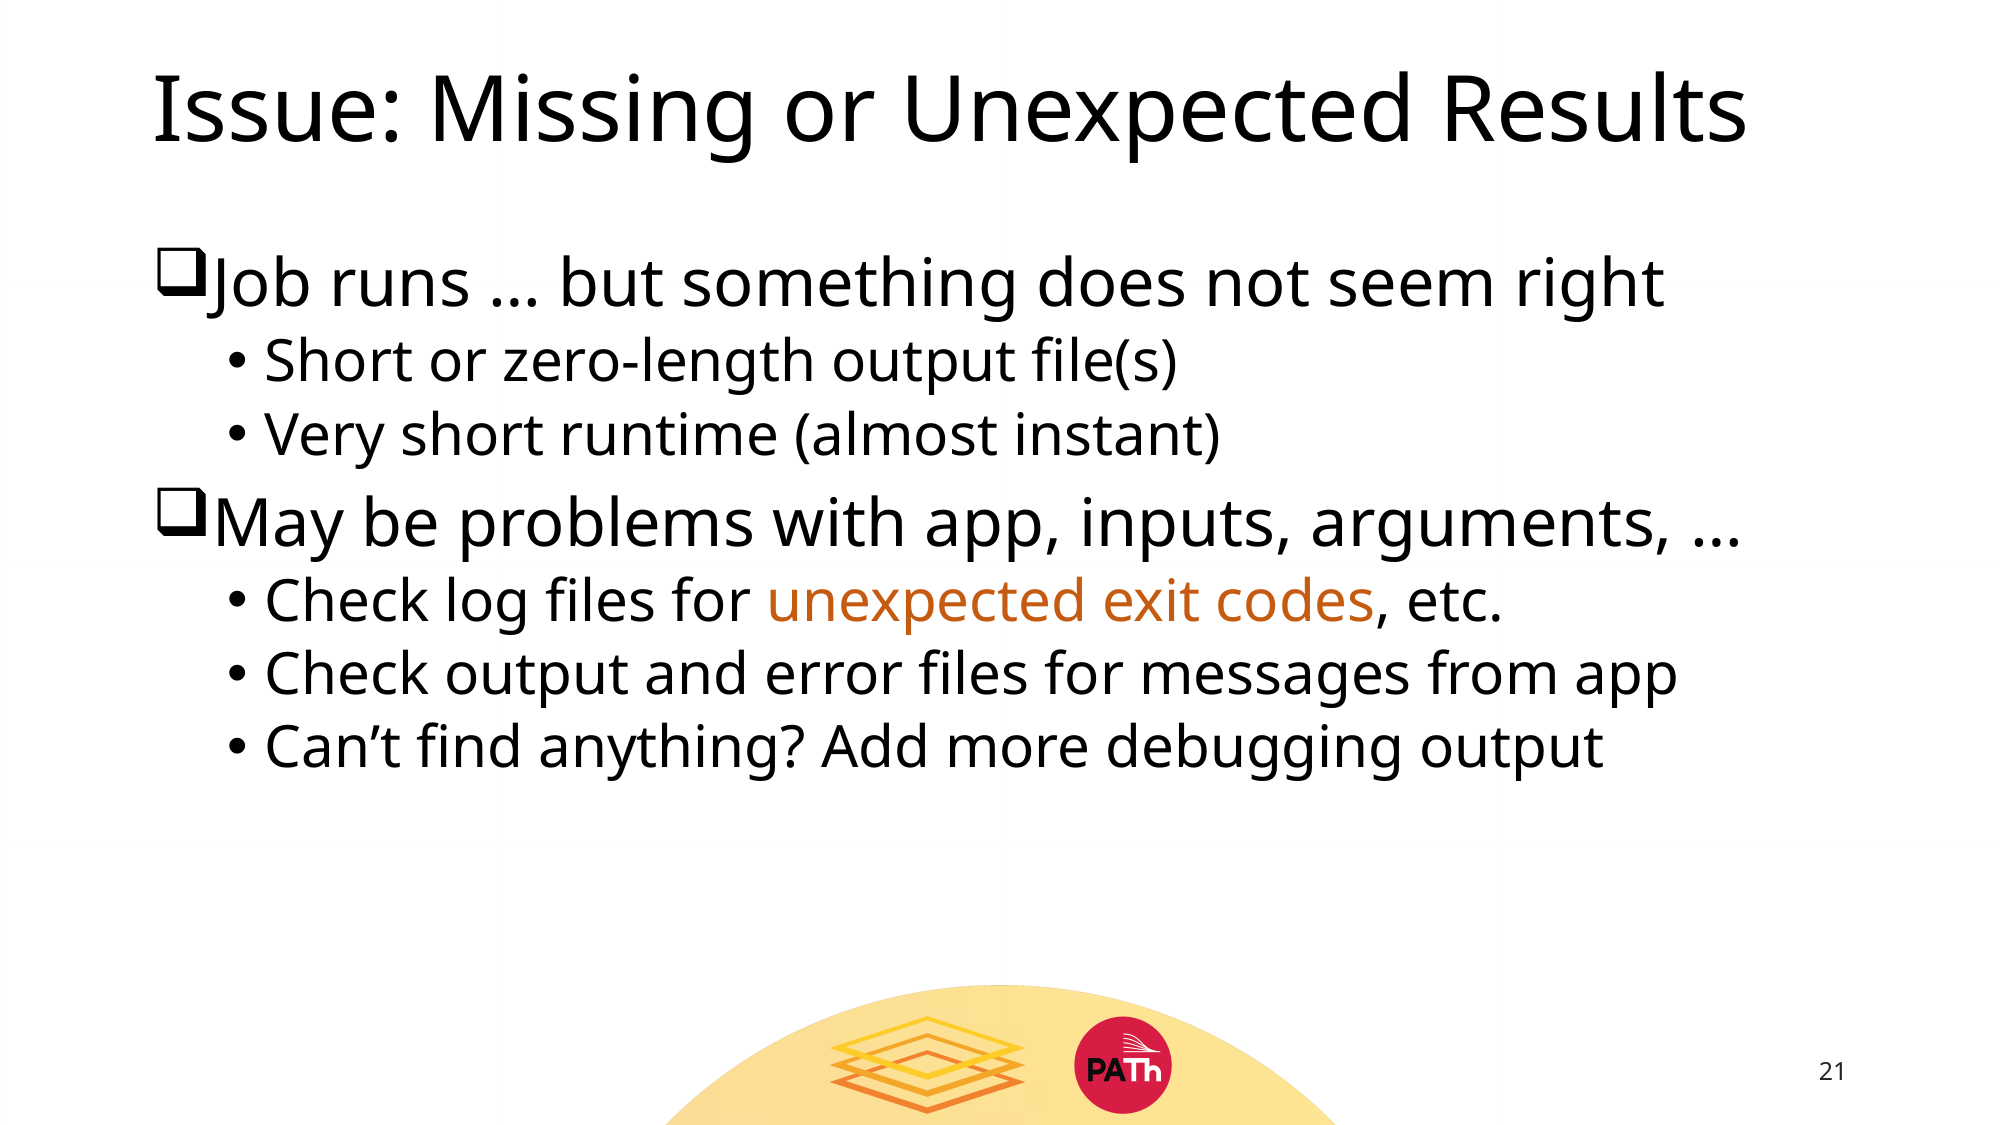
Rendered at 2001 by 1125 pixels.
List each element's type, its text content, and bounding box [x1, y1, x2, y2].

slide_number 21 [1412, 1042, 1863, 1103]
title Issue: Missing or Unexpected Results [137, 3, 1863, 221]
list Job runs … but something does not seem right Short or zero-length output file(s) Very short runtime (almost instant) May be problems with app, inputs, arguments, … Check log files for unexpected exit codes, etc. Check output and error files for messages from app Can’t find anything? Add more debugging output [137, 241, 1937, 956]
picture [0, 0, 2001, 1125]
